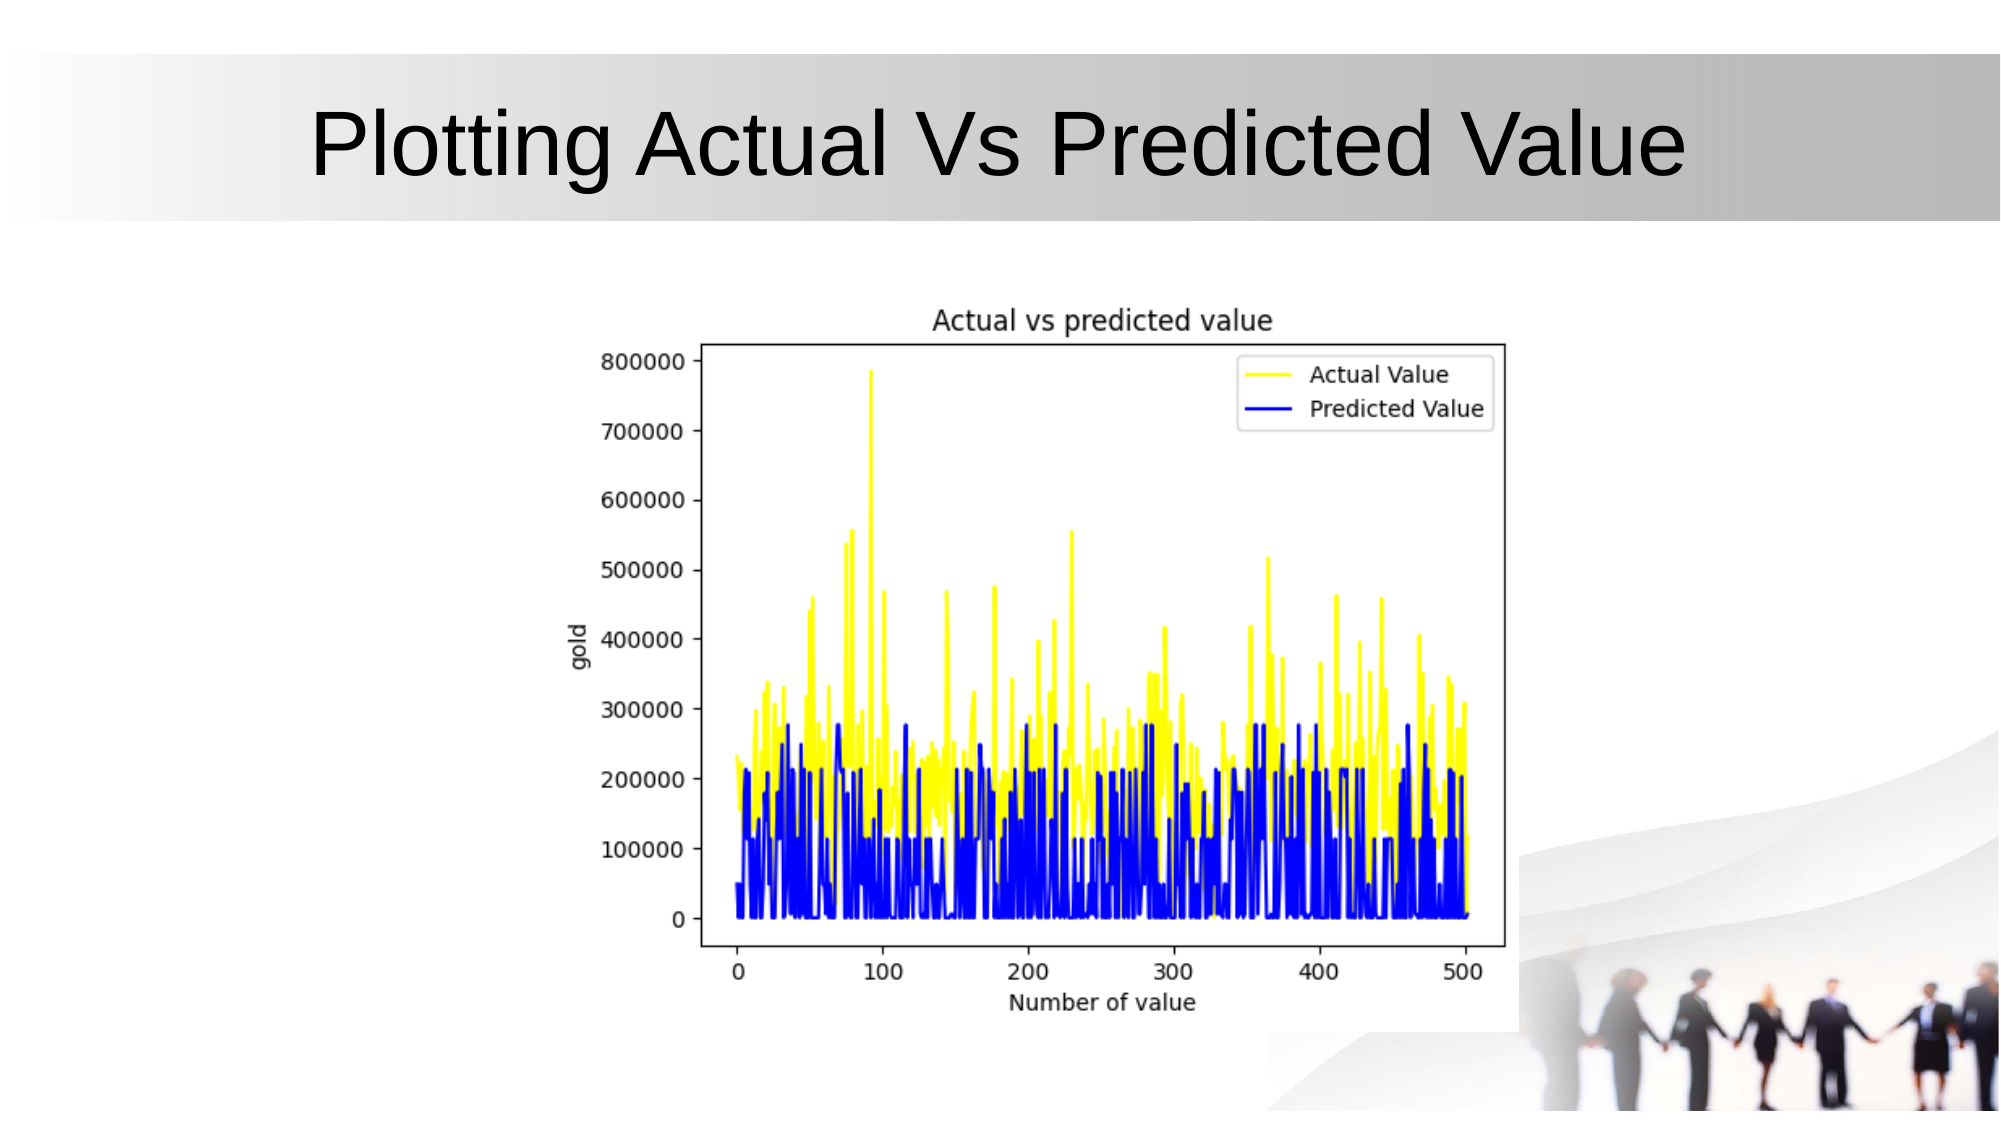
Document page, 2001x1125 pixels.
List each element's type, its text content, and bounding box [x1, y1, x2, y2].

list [552, 292, 1519, 1032]
picture [1268, 728, 1999, 1111]
title Plotting Actual Vs Predicted Value [99, 44, 1901, 233]
